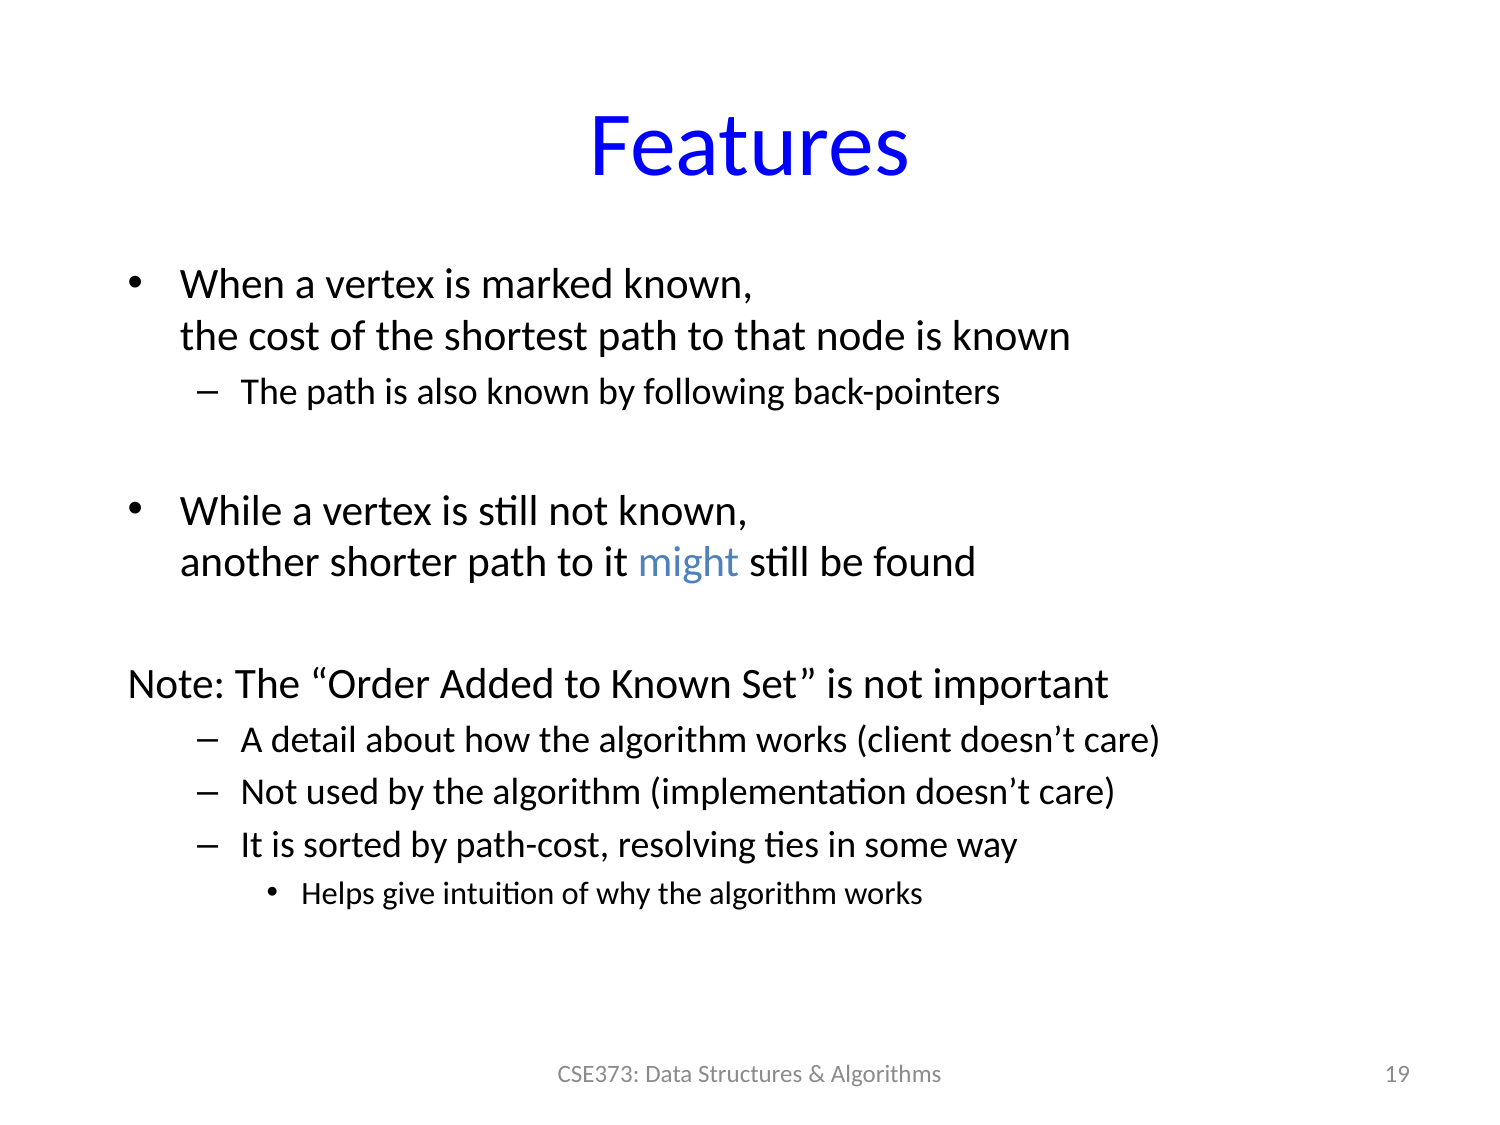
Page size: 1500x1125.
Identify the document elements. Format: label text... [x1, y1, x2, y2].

footer CSE373: Data Structures & Algorithms [512, 1042, 988, 1103]
slide_number 19 [1074, 1042, 1425, 1103]
title Features [75, 45, 1425, 233]
list When a vertex is marked known, the cost of the shortest path to that node is known The path is also known by following back-pointers While a vertex is still not known, another shorter path to it might still be found Note: The “Order Added to Known Set” is not important A detail about how the algorithm works (client doesn’t care) Not used by the algorithm (implementation doesn’t care) It is sorted by path-cost, resolving ties in some way Helps give intuition of why the algorithm works [112, 187, 1388, 925]
